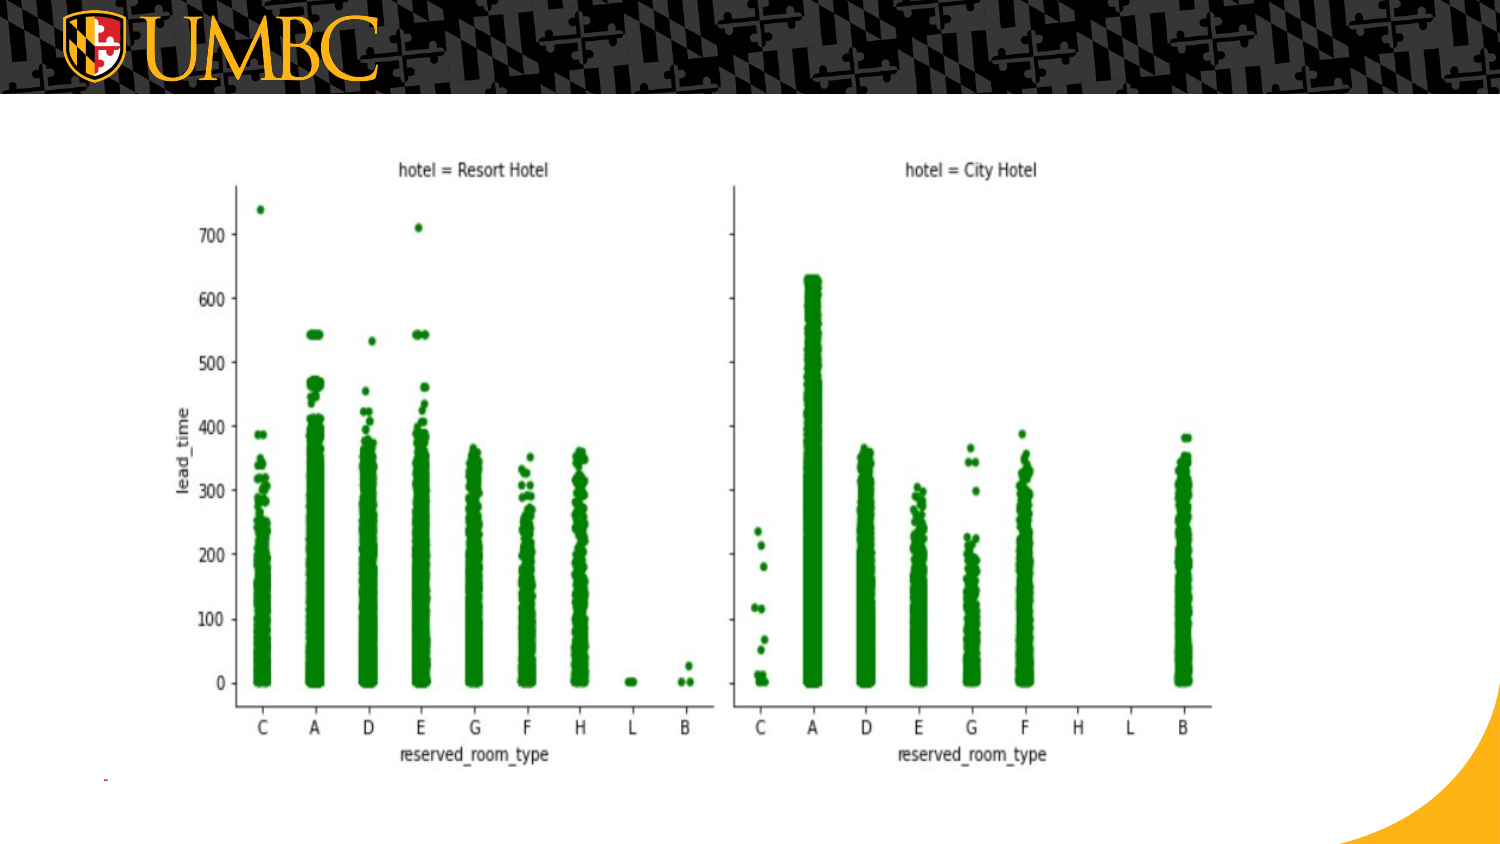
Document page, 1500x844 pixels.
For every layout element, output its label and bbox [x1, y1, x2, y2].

picture [104, 145, 1500, 844]
picture [0, 0, 1500, 94]
